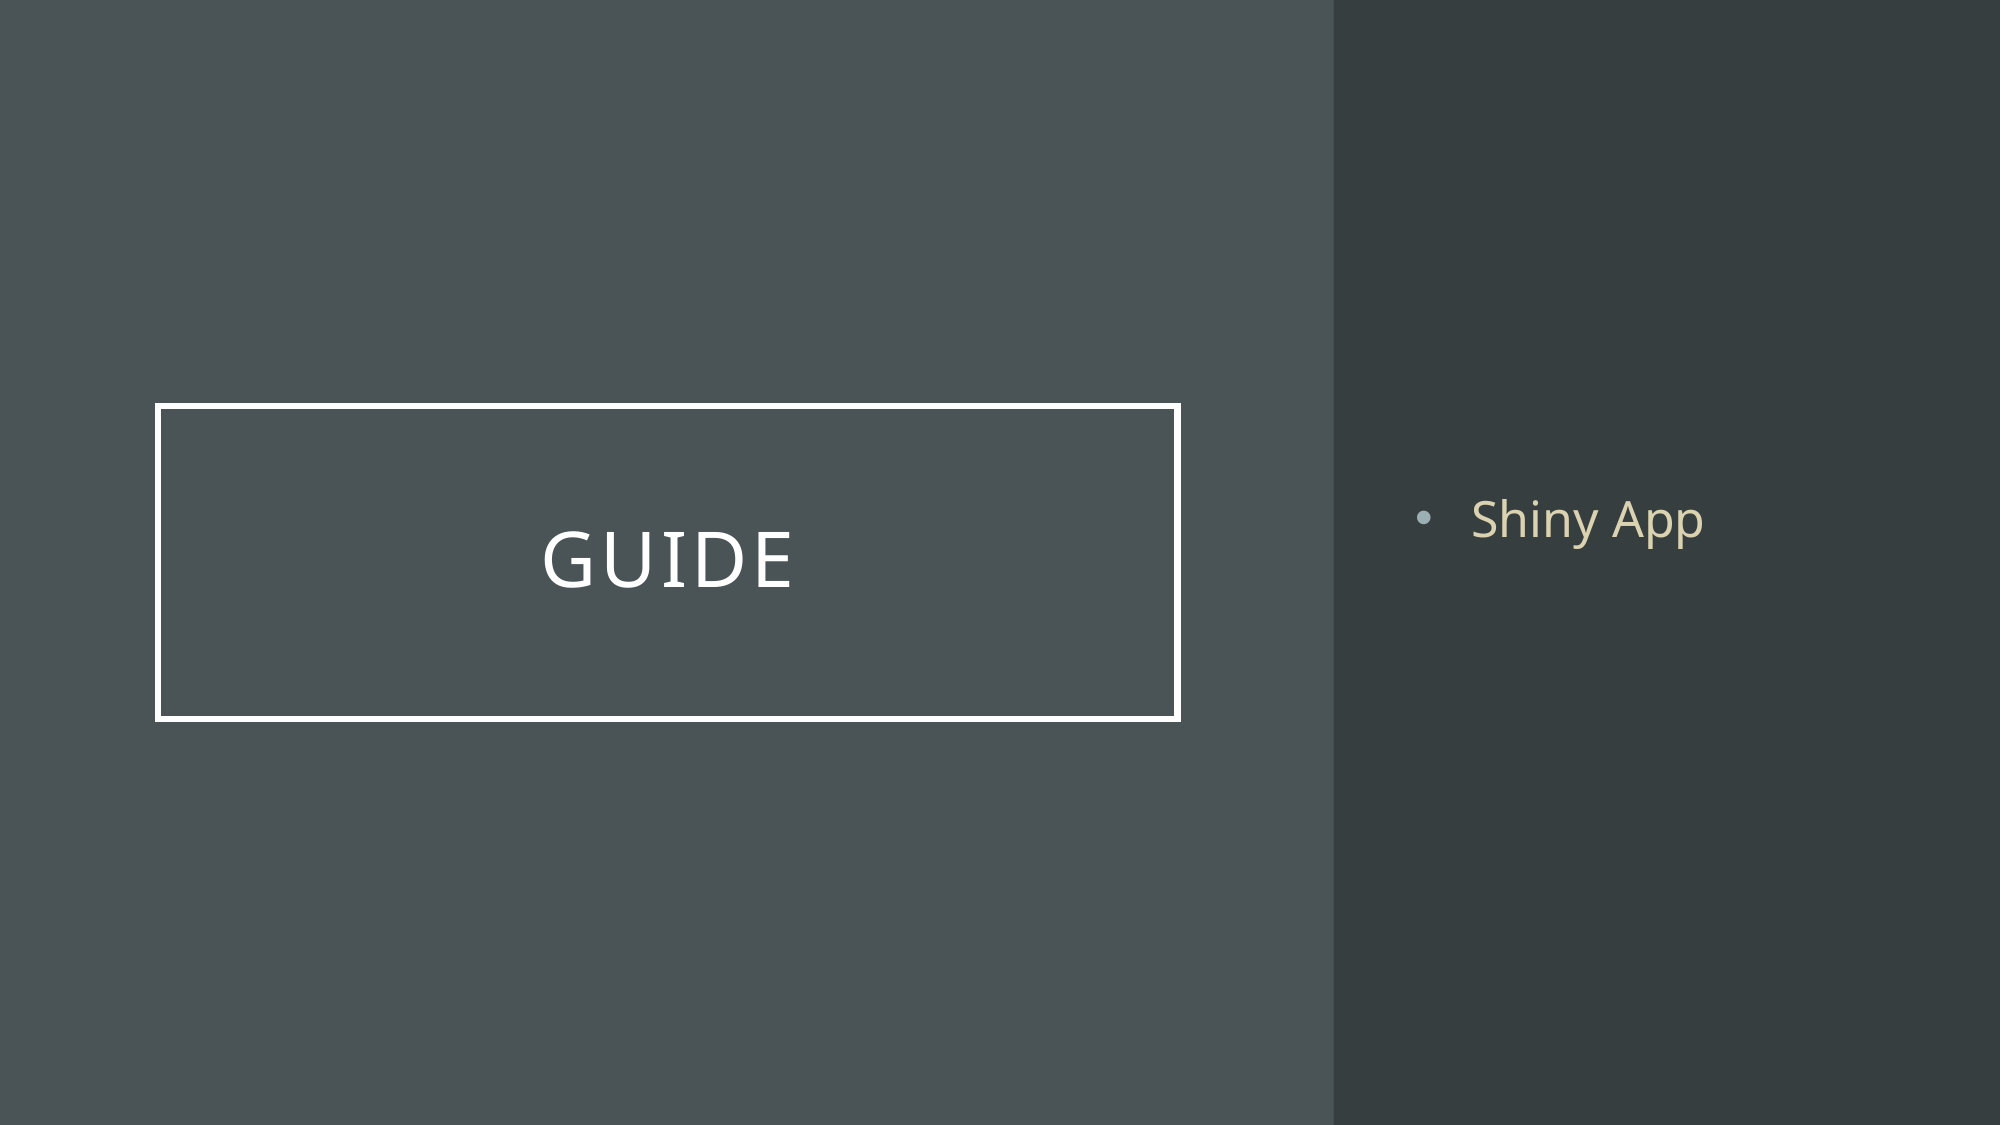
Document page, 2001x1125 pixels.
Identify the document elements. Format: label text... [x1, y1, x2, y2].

subtitle Shiny App [1399, 99, 1934, 1016]
text_box [1333, 0, 2000, 1125]
title Guide [155, 403, 1181, 722]
